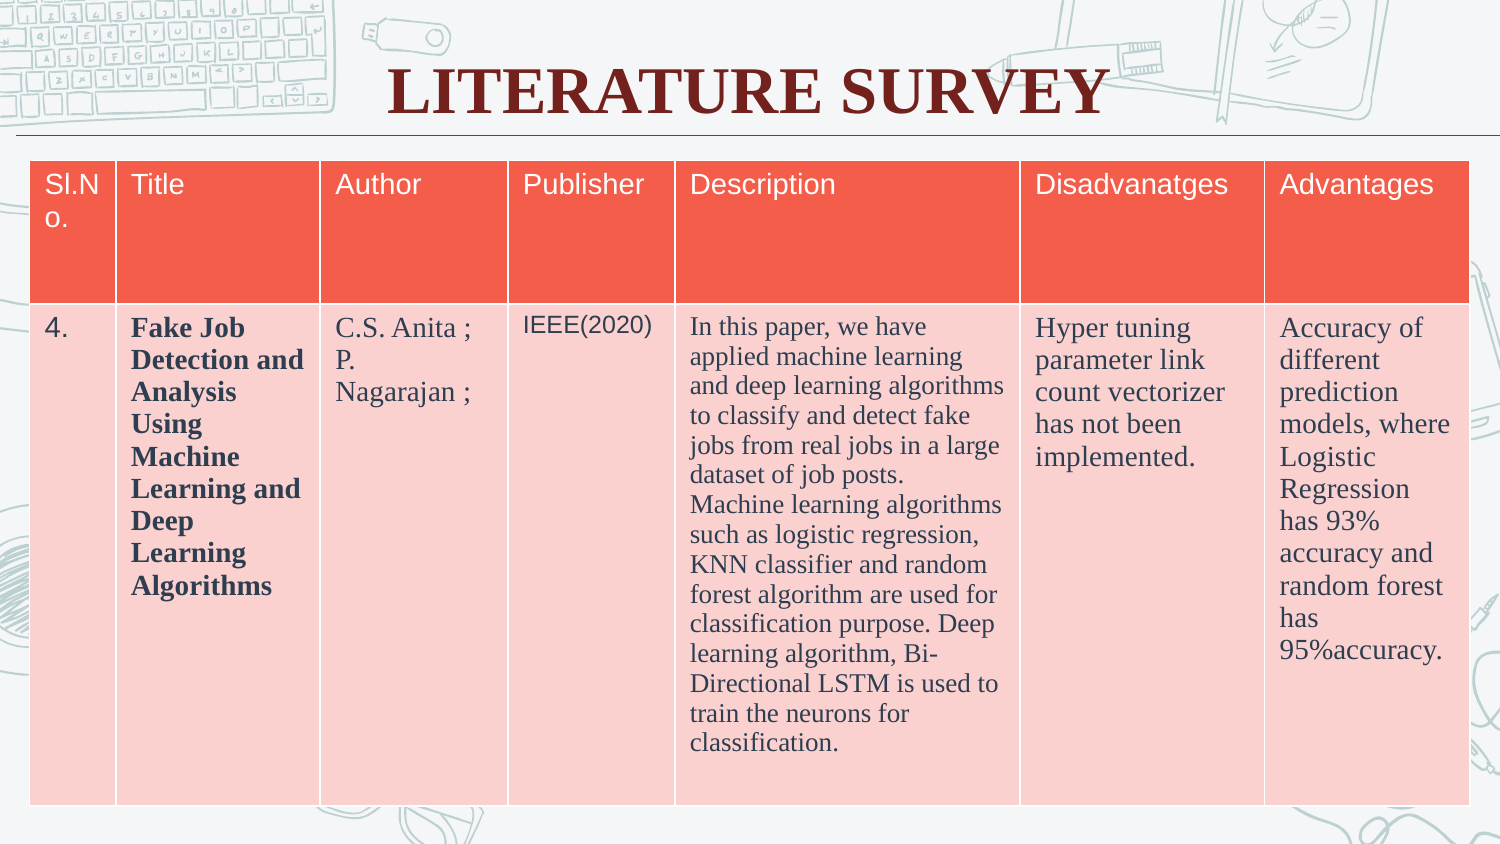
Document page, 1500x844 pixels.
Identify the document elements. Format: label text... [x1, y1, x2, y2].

text_box LITERATURE SURVEY [0, 39, 1500, 135]
table_cell In this paper, we have applied machine learning and deep learning algorithms to classify and detect fake jobs from real jobs in a large dataset of job posts. Machine learning algorithms such as logistic regression, KNN classifier and random forest algorithm are used for classification purpose. Deep learning algorithm, Bi-Directional LSTM is used to train the neurons for classification. [676, 305, 1019, 805]
table_header Advantages [1265, 161, 1469, 303]
table_cell 4. [30, 305, 115, 805]
table_header Author [321, 161, 507, 303]
table_header Disadvanatges [1021, 161, 1264, 303]
table_cell C.S. Anita ; P. Nagarajan ; [321, 305, 507, 805]
table_cell Fake Job Detection and Analysis Using Machine Learning and Deep Learning Algorithms [117, 305, 319, 805]
table_header Publisher [509, 161, 674, 303]
table_header Title [117, 161, 319, 303]
table_cell Hyper tuning parameter link count vectorizer has not been implemented. [1021, 305, 1264, 805]
table_cell IEEE(2020) [509, 305, 674, 805]
table_header Description [676, 161, 1019, 303]
table_header Sl.No. [30, 161, 115, 303]
table_cell Accuracy of different prediction models, where Logistic Regression has 93% accuracy and random forest has 95%accuracy. [1265, 305, 1469, 805]
